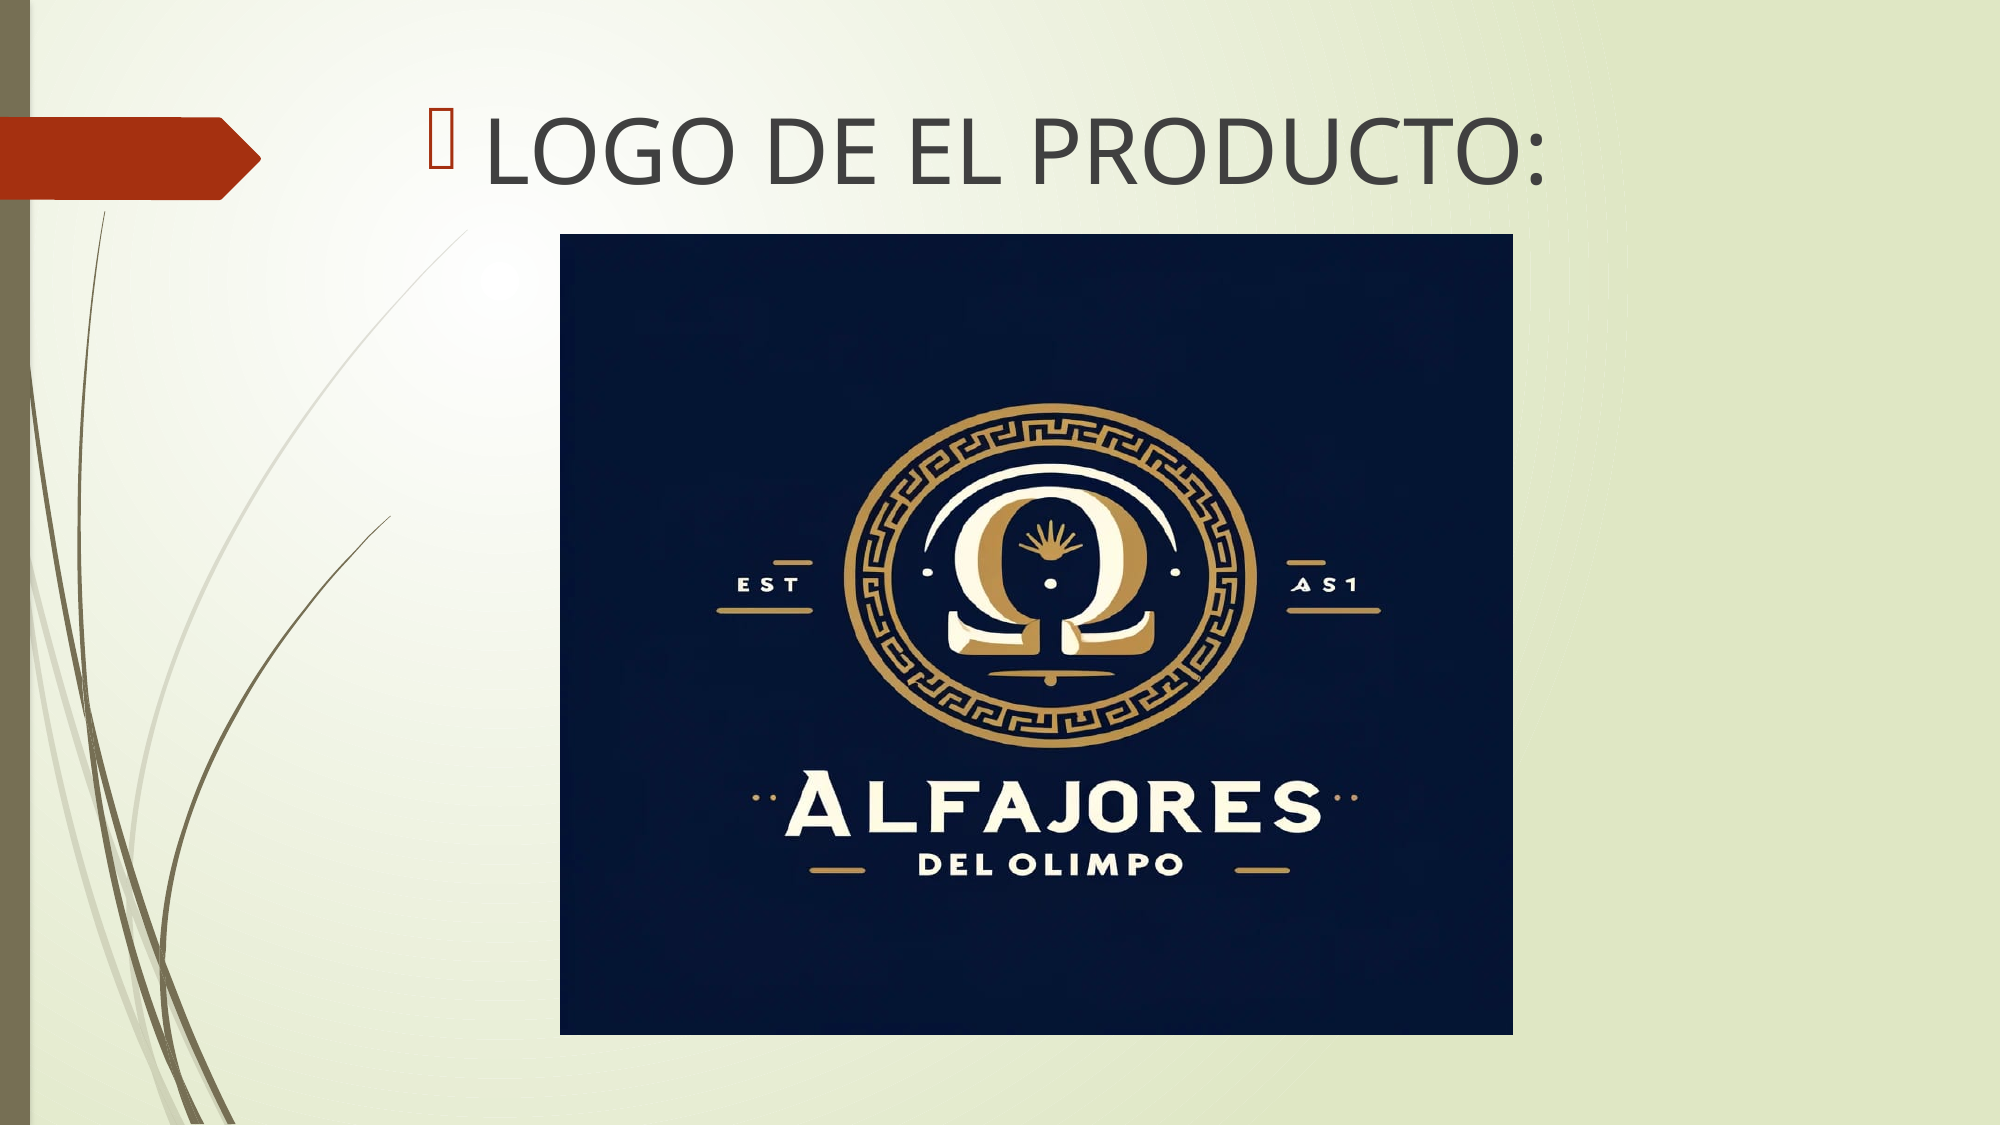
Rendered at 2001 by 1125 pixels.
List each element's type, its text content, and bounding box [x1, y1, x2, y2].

picture [559, 234, 1513, 1036]
text_box LOGO DE EL PRODUCTO: [174, 84, 1825, 990]
